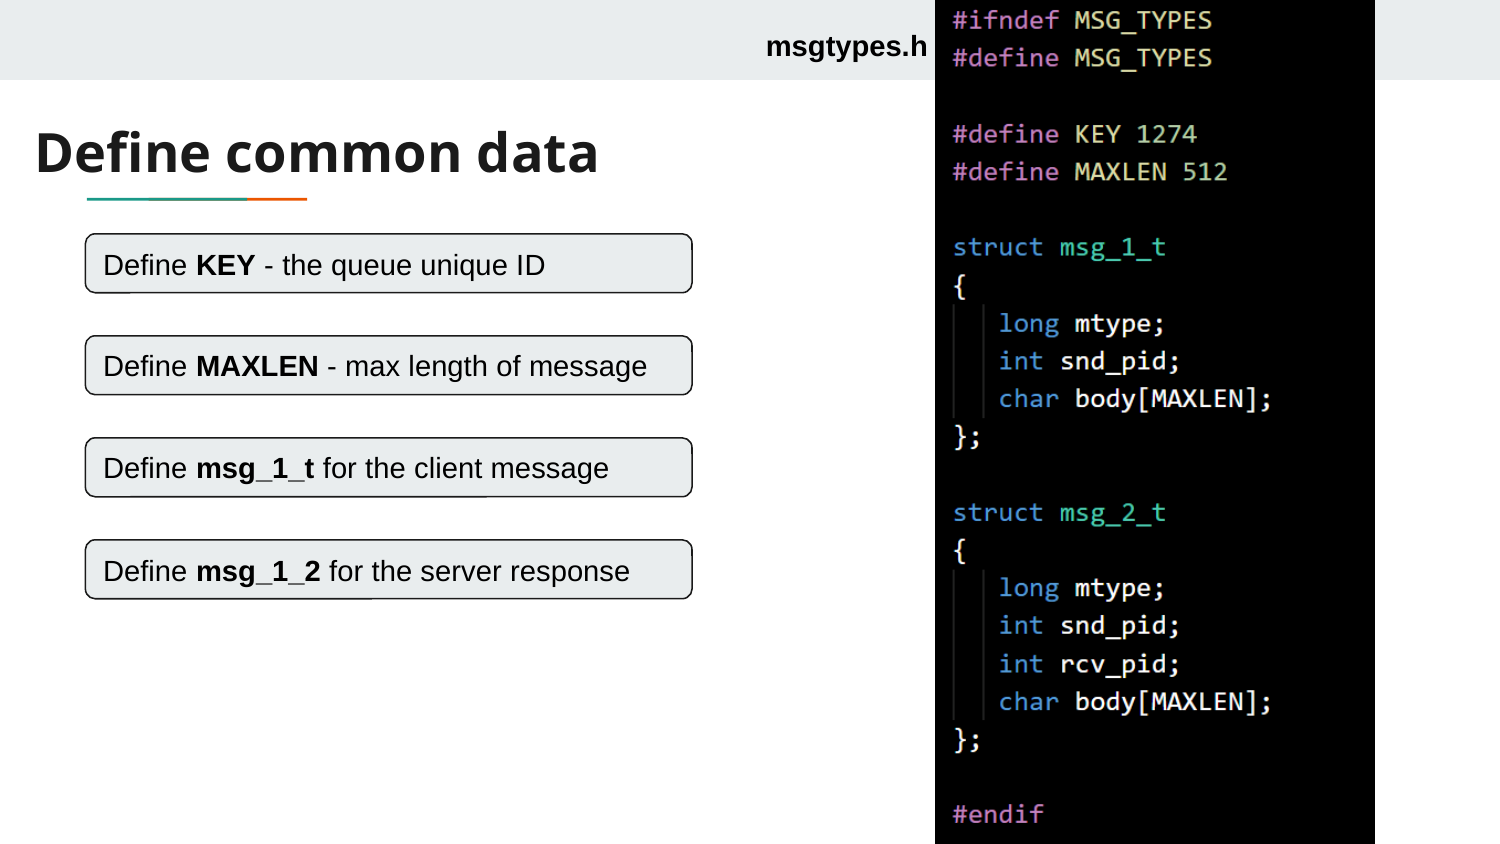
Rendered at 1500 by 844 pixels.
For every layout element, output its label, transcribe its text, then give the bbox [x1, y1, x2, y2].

text_box Define msg_1_t for the client message [85, 437, 693, 497]
text_box Define MAXLEN - max length of message [85, 335, 693, 395]
text_box Define msg_1_2 for the server response [85, 539, 693, 599]
text_box msgtypes.h [704, 12, 929, 60]
picture [935, 0, 1376, 844]
text_box Define KEY - the queue unique ID [85, 233, 693, 293]
title Define common data [19, 102, 705, 191]
